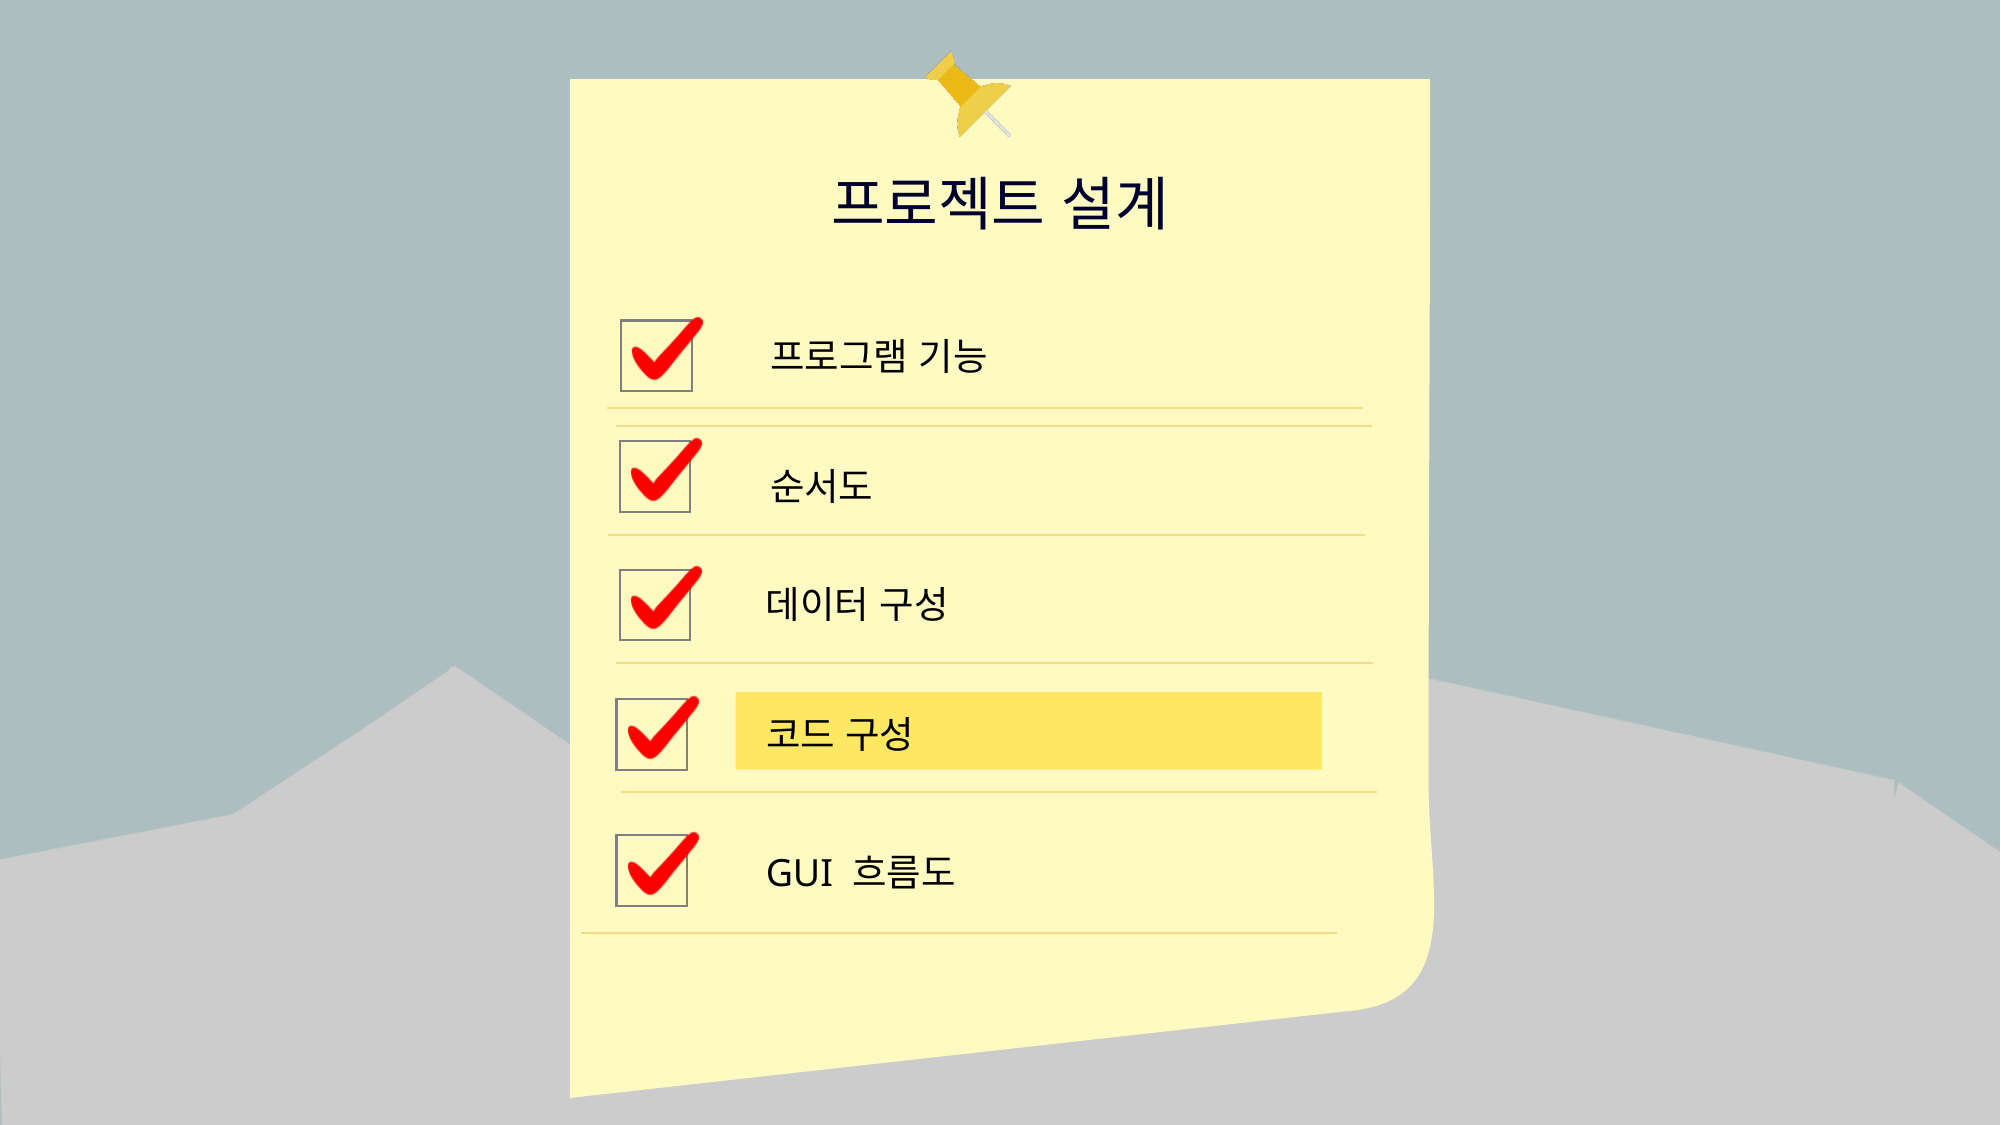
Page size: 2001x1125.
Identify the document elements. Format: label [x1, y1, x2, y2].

text_box [0, 0, 2000, 1125]
text_box [568, 78, 1436, 1100]
text_box [616, 51, 1356, 907]
